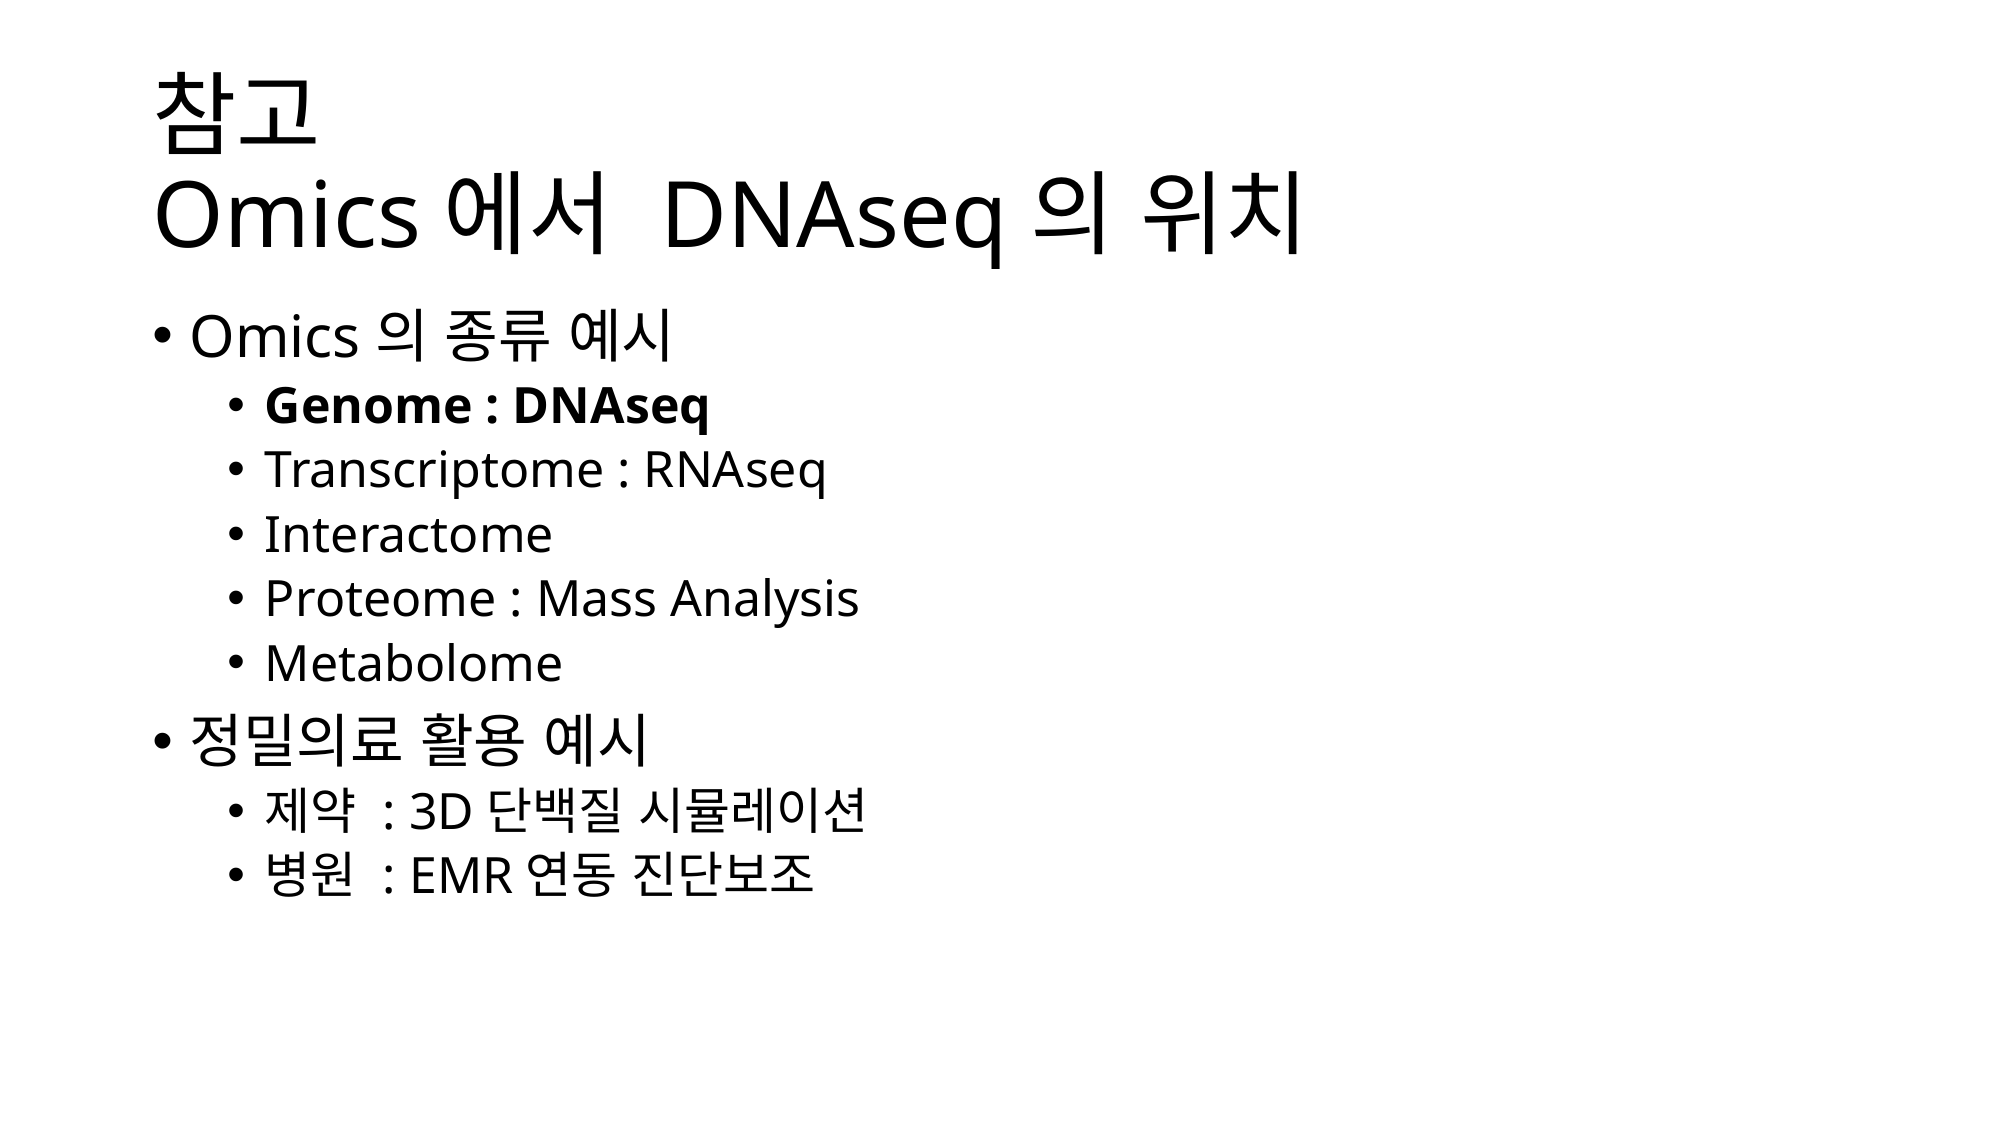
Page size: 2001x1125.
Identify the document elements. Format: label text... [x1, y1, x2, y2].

list Omics의 종류 예시 Genome : DNAseq Transcriptome : RNAseq Interactome Proteome : Mass Analysis Metabolome 정밀의료 활용 예시 제약 : 3D단백질 시뮬레이션 병원 : EMR연동 진단보조 [137, 299, 1863, 1014]
title 참고 Omics에서 DNAseq의 위치 [137, 59, 1863, 278]
